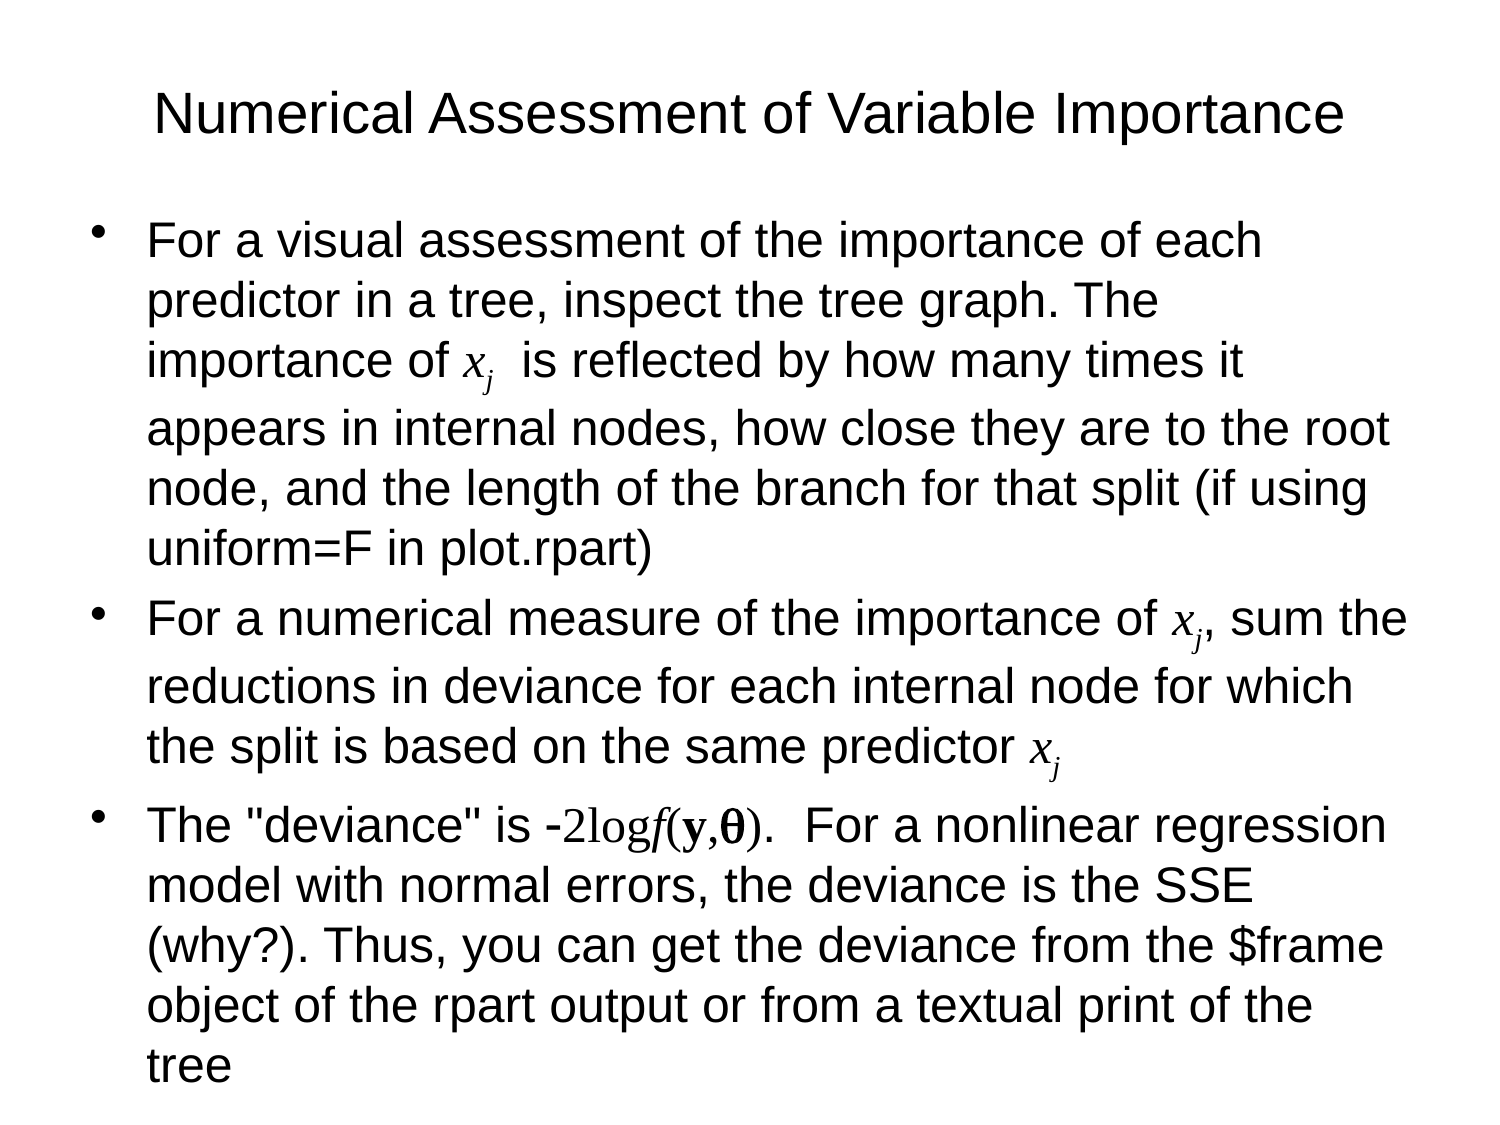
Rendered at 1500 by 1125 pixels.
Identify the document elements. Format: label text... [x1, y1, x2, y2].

title Numerical Assessment of Variable Importance [74, 44, 1426, 176]
list For a visual assessment of the importance of each predictor in a tree, inspect the tree graph. The importance of xj is reflected by how many times it appears in internal nodes, how close they are to the root node, and the length of the branch for that split (if using uniform=F in plot.rpart) For a numerical measure of the importance of xj, sum the reductions in deviance for each internal node for which the split is based on the same predictor xj The "deviance" is -2logf(y,q). For a nonlinear regression model with normal errors, the deviance is the SSE (why?). Thus, you can get the deviance from the $frame object of the rpart output or from a textual print of the tree [74, 199, 1426, 1051]
